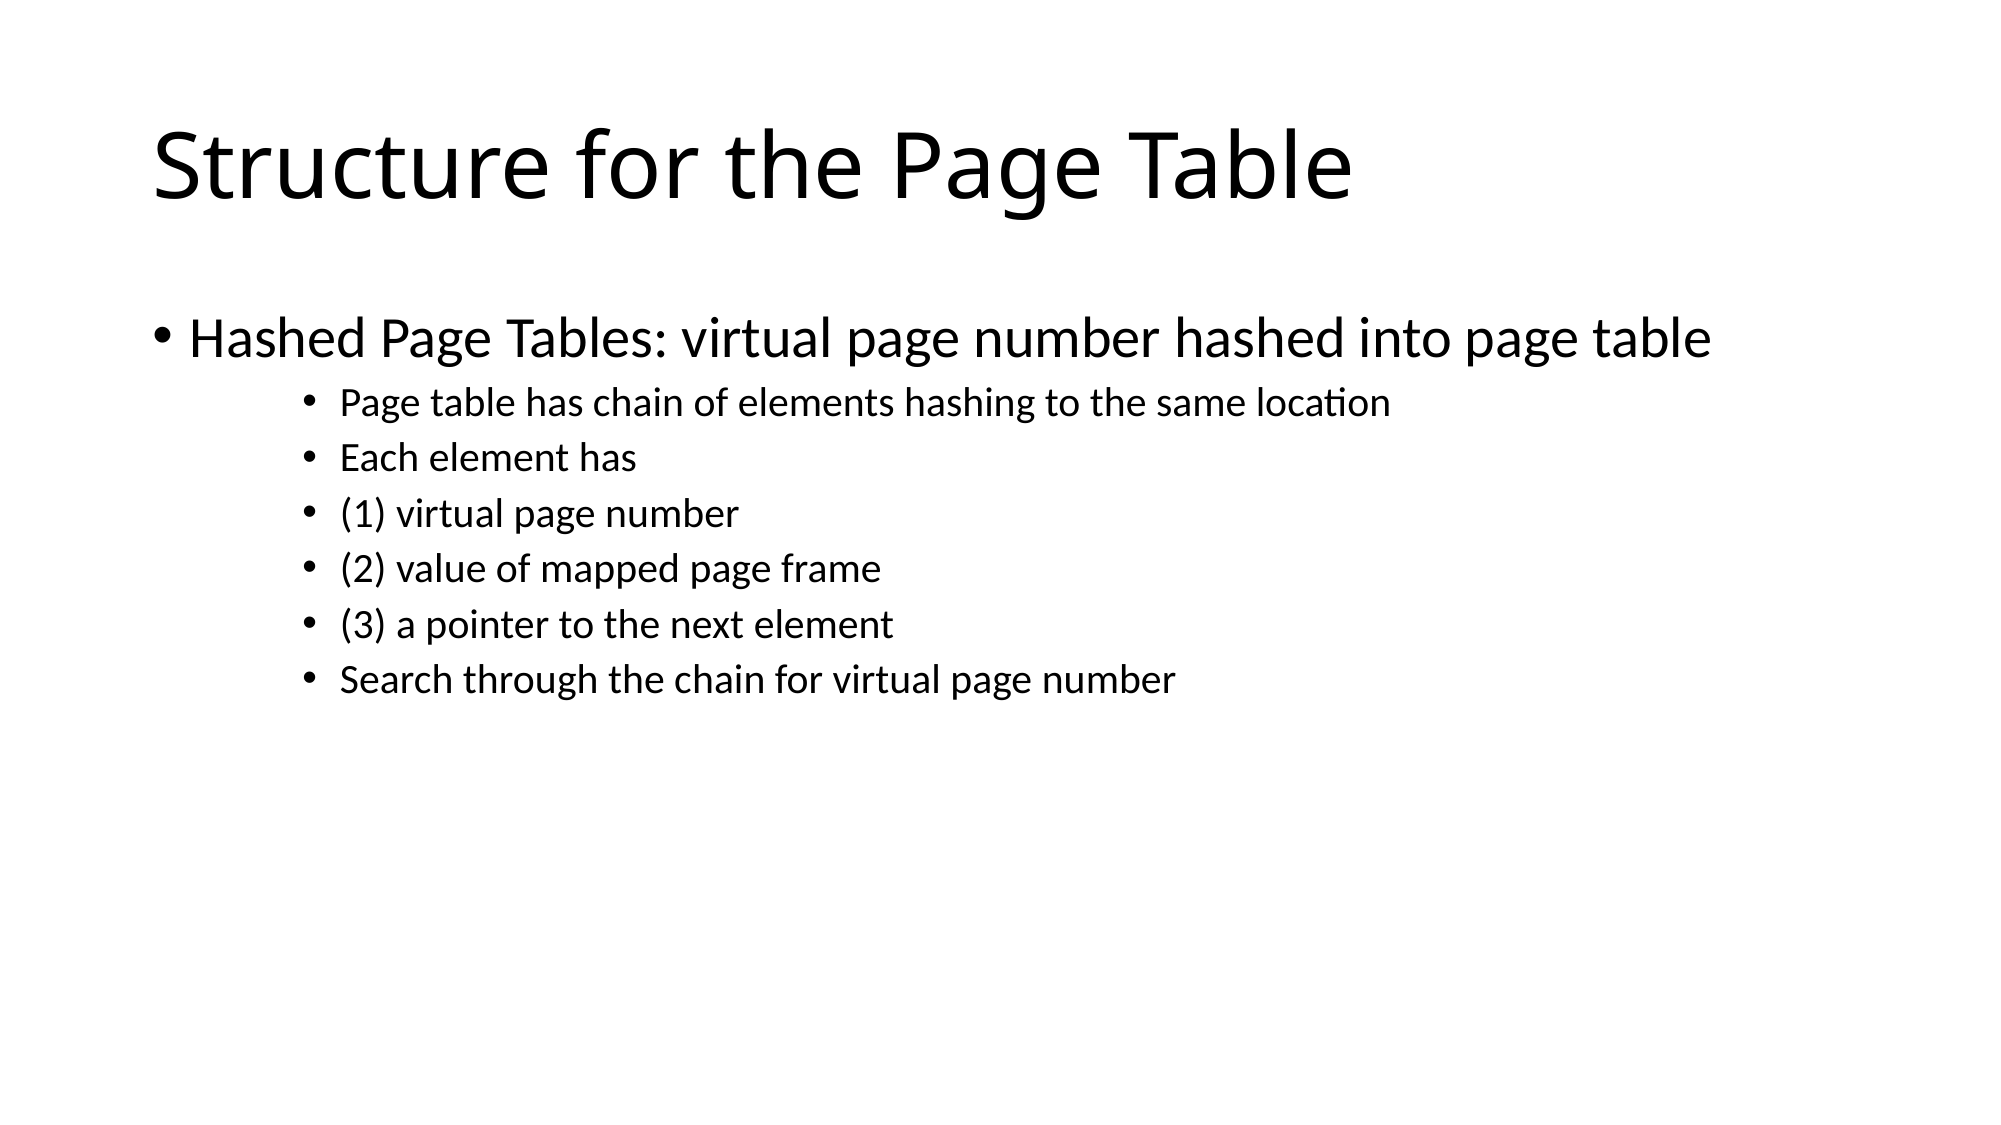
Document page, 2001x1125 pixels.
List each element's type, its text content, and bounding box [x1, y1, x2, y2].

list Hashed Page Tables: virtual page number hashed into page table Page table has chain of elements hashing to the same location Each element has (1) virtual page number (2) value of mapped page frame (3) a pointer to the next element Search through the chain for virtual page number [137, 299, 1863, 1014]
title Structure for the Page Table [137, 59, 1863, 278]
